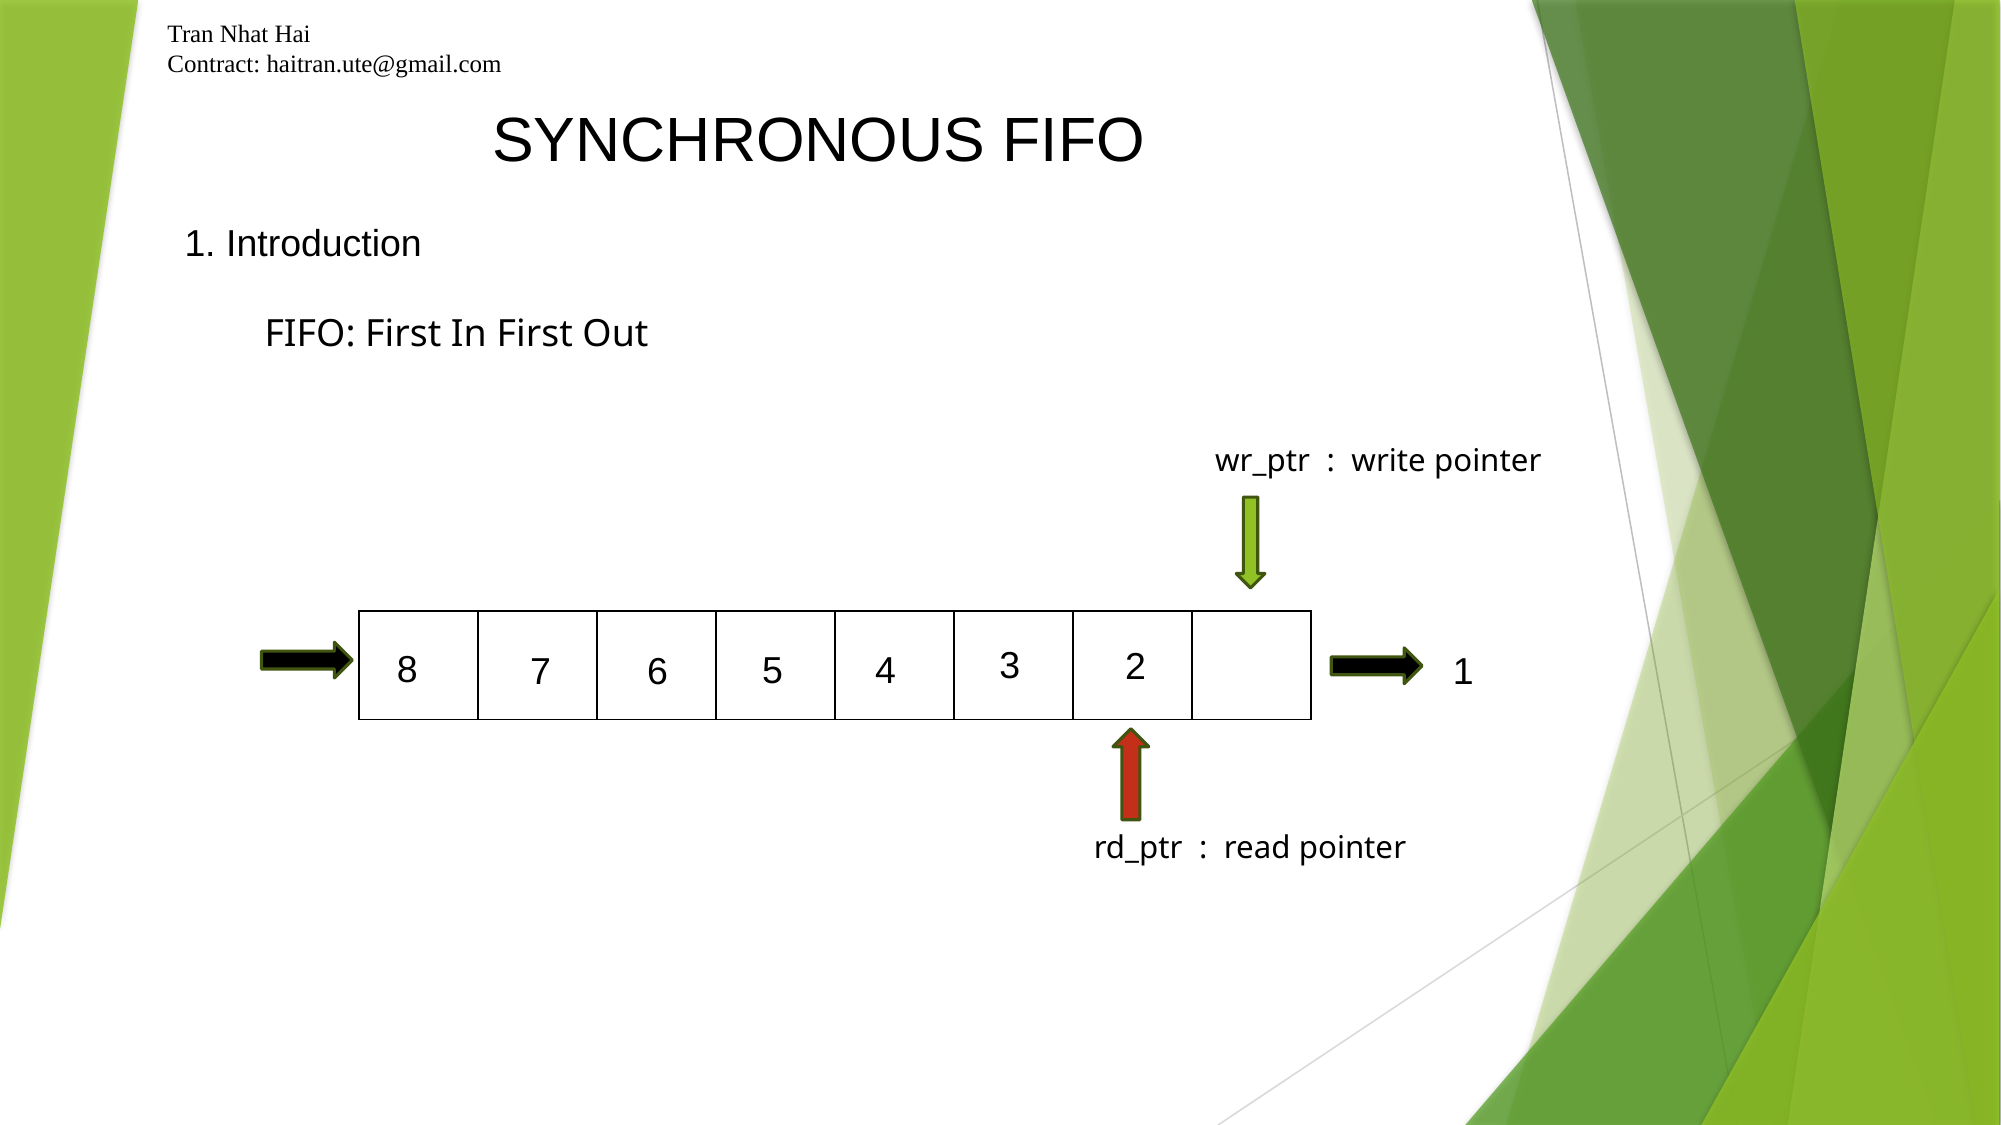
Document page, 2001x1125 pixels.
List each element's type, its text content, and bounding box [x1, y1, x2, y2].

text_box 5 [747, 638, 798, 698]
text_box SYNCHRONOUS FIFO [326, 91, 1312, 182]
text_box [1329, 646, 1424, 686]
text_box [1111, 727, 1151, 819]
text_box 2 [1110, 634, 1161, 694]
text_box 8 [382, 637, 437, 698]
table_header [836, 612, 953, 719]
text_box wr_ptr : write pointer [1200, 432, 1566, 485]
table_header [1074, 612, 1191, 719]
table_header [479, 612, 596, 719]
text_box [259, 640, 354, 680]
text_box 7 [515, 639, 566, 700]
text_box 1. Introduction [169, 211, 458, 272]
text_box rd_ptr : read pointer [1079, 819, 1473, 872]
text_box FIFO: First In First Out [249, 301, 1069, 362]
table_header [1193, 612, 1310, 719]
text_box 1 [1438, 639, 1494, 700]
table_header [598, 612, 715, 719]
table_header [955, 612, 1072, 719]
text_box 3 [984, 633, 1035, 694]
table_header [717, 612, 834, 719]
text_box 4 [860, 638, 911, 698]
text_box Tran Nhat Hai Contract: haitran.ute@gmail.com [152, 9, 563, 85]
text_box [1234, 495, 1267, 590]
text_box 6 [632, 639, 683, 700]
table_header [360, 612, 477, 719]
